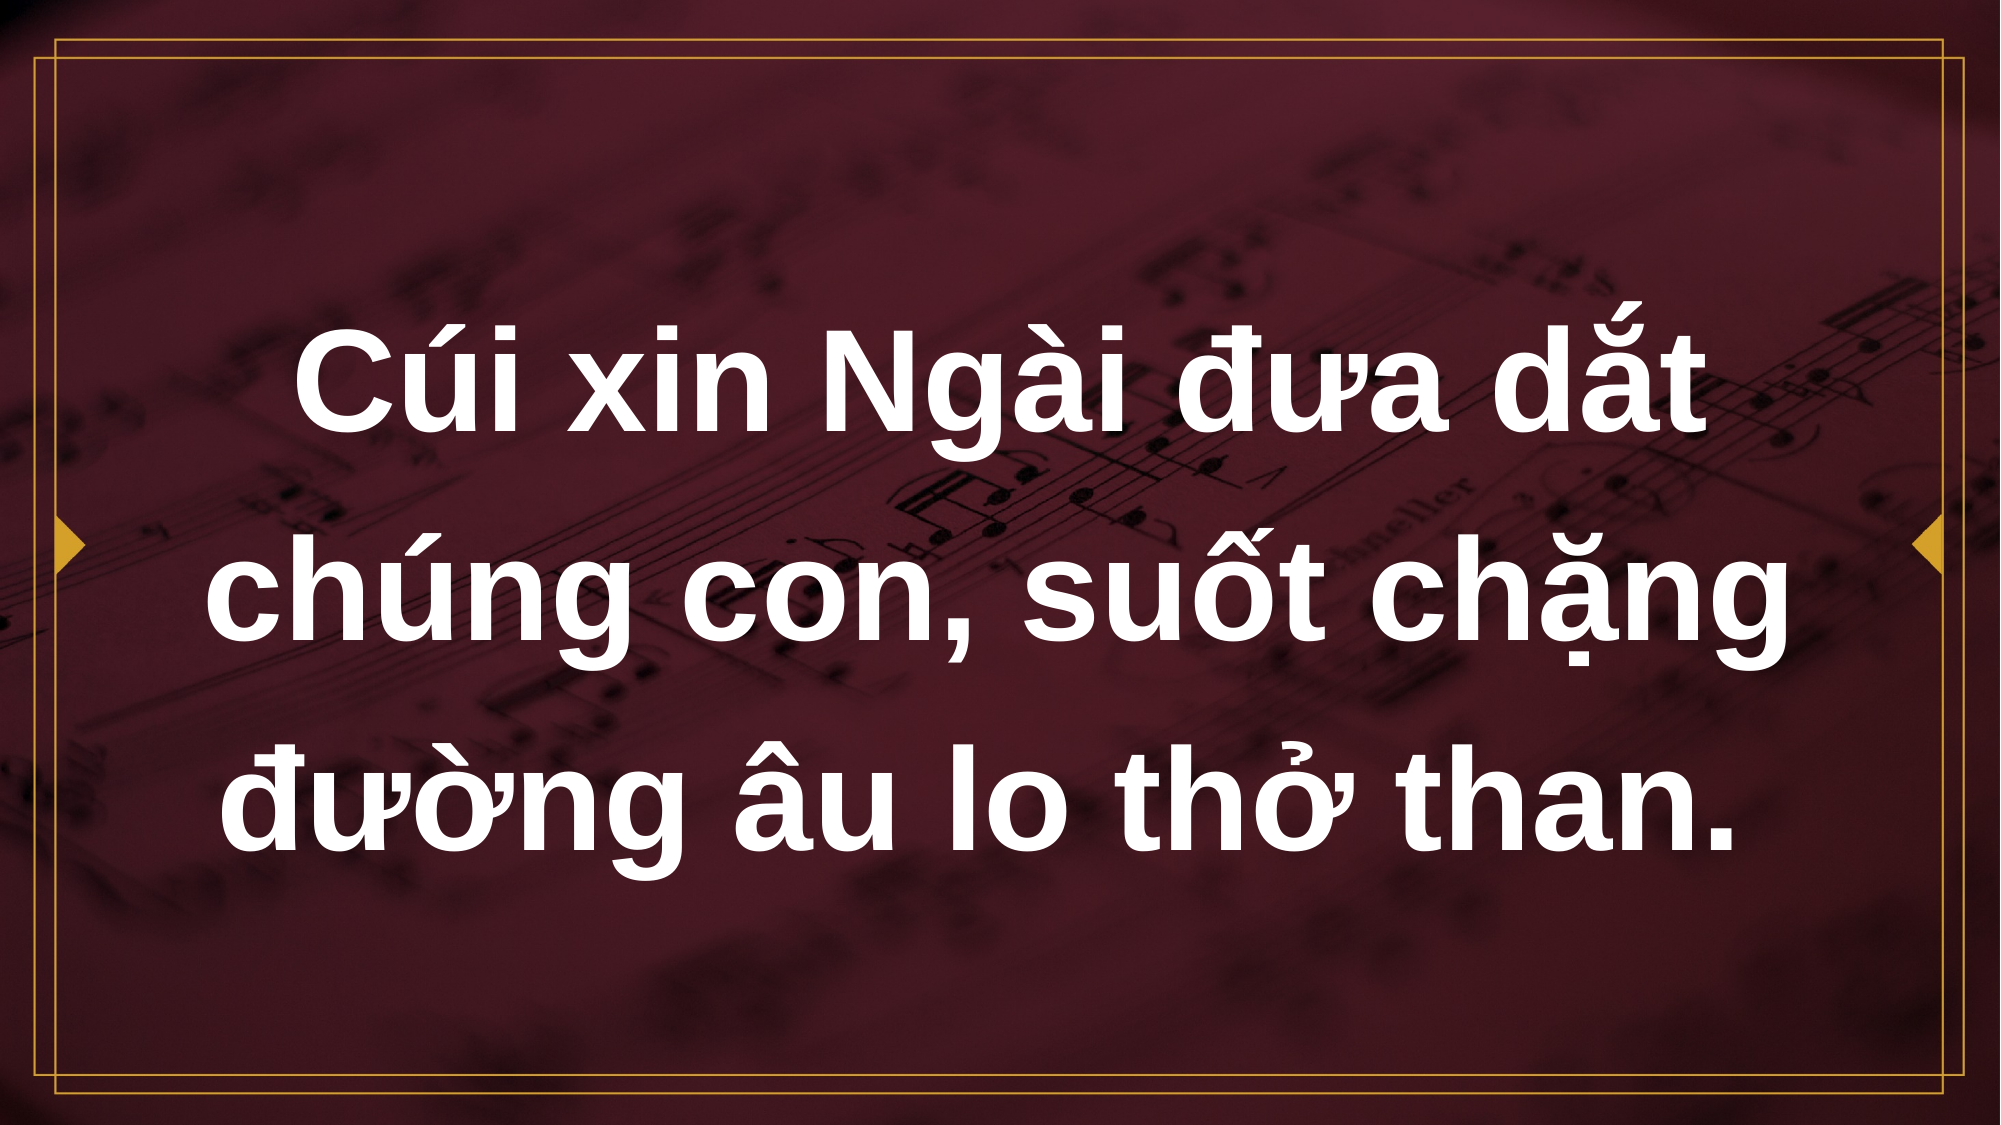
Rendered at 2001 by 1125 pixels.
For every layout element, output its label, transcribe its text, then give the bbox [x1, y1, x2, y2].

picture [0, 0, 2000, 1125]
title Cúi xin Ngài đưa dắt chúng con, suốt chặng đường âu lo thở than. [55, 53, 1945, 1077]
